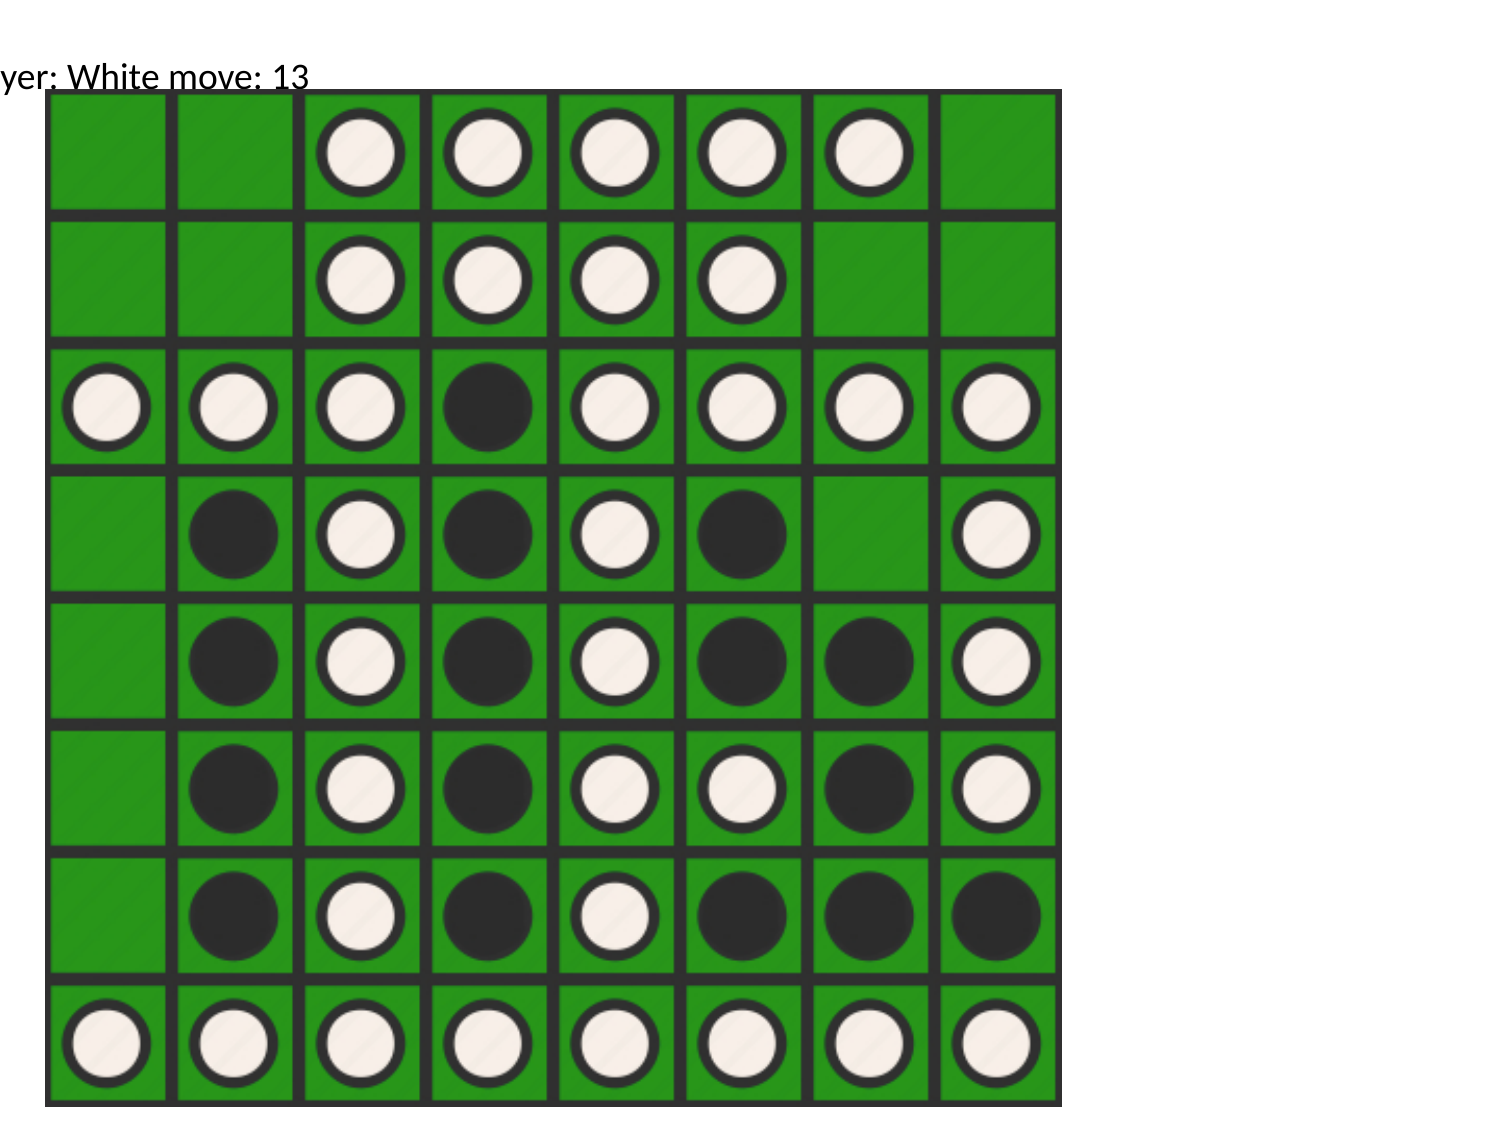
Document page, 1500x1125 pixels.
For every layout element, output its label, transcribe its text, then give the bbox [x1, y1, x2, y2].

text_box turn: 48 player: White move: 13 [0, 44, 325, 105]
picture [44, 89, 1062, 1107]
